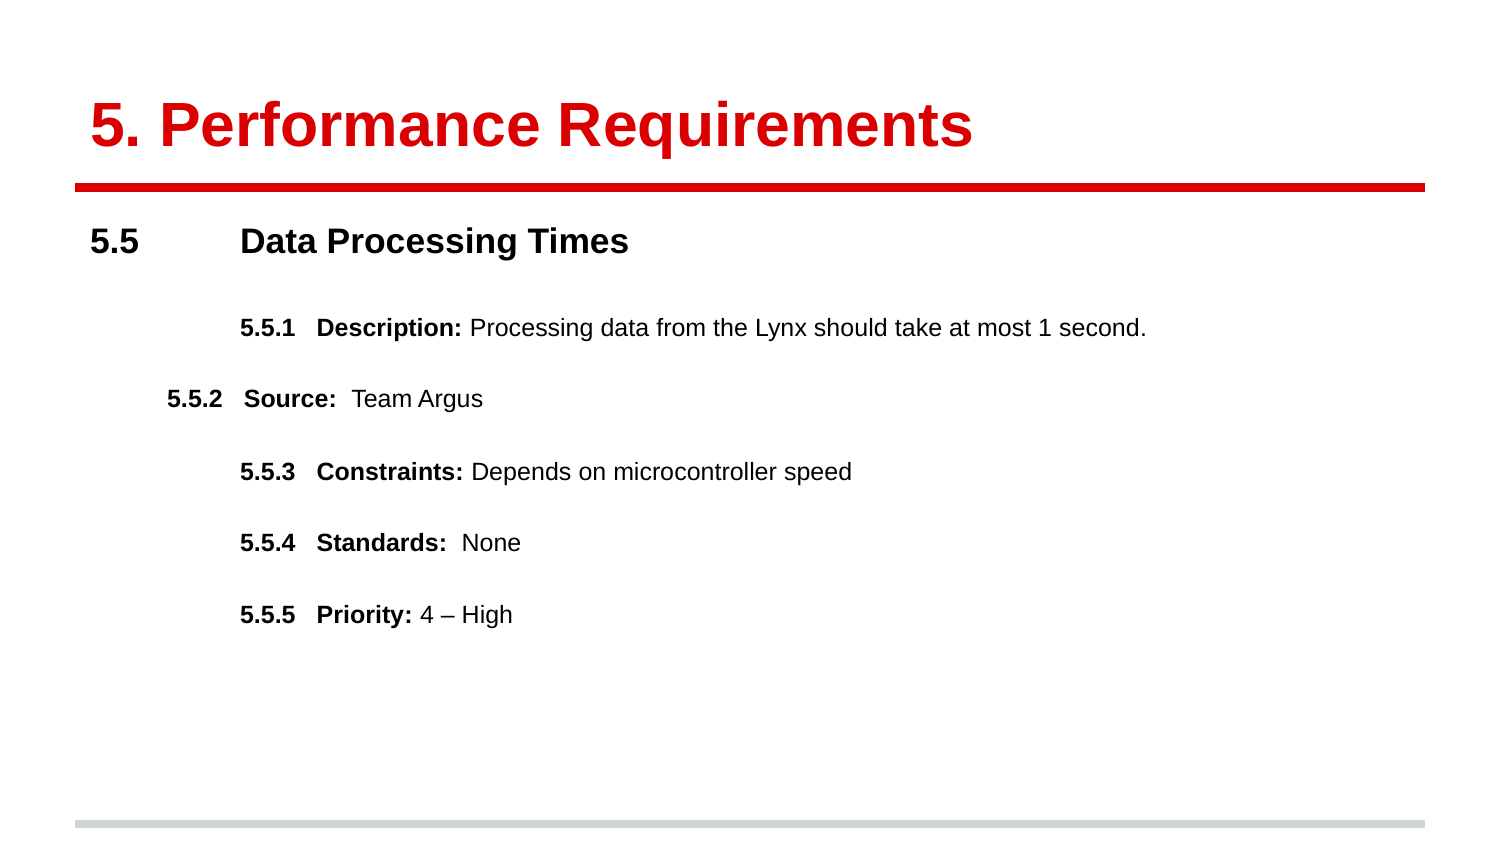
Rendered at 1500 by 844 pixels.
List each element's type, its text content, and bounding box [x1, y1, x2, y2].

list 5.5 Data Processing Times 5.5.1 Description: Processing data from the Lynx should take at most 1 second. 5.5.2 Source: Team Argus 5.5.3 Constraints: Depends on microcontroller speed 5.5.4 Standards: None 5.5.5 Priority: 4 – High [75, 196, 1425, 808]
title 5. Performance Requirements [75, 33, 1425, 175]
